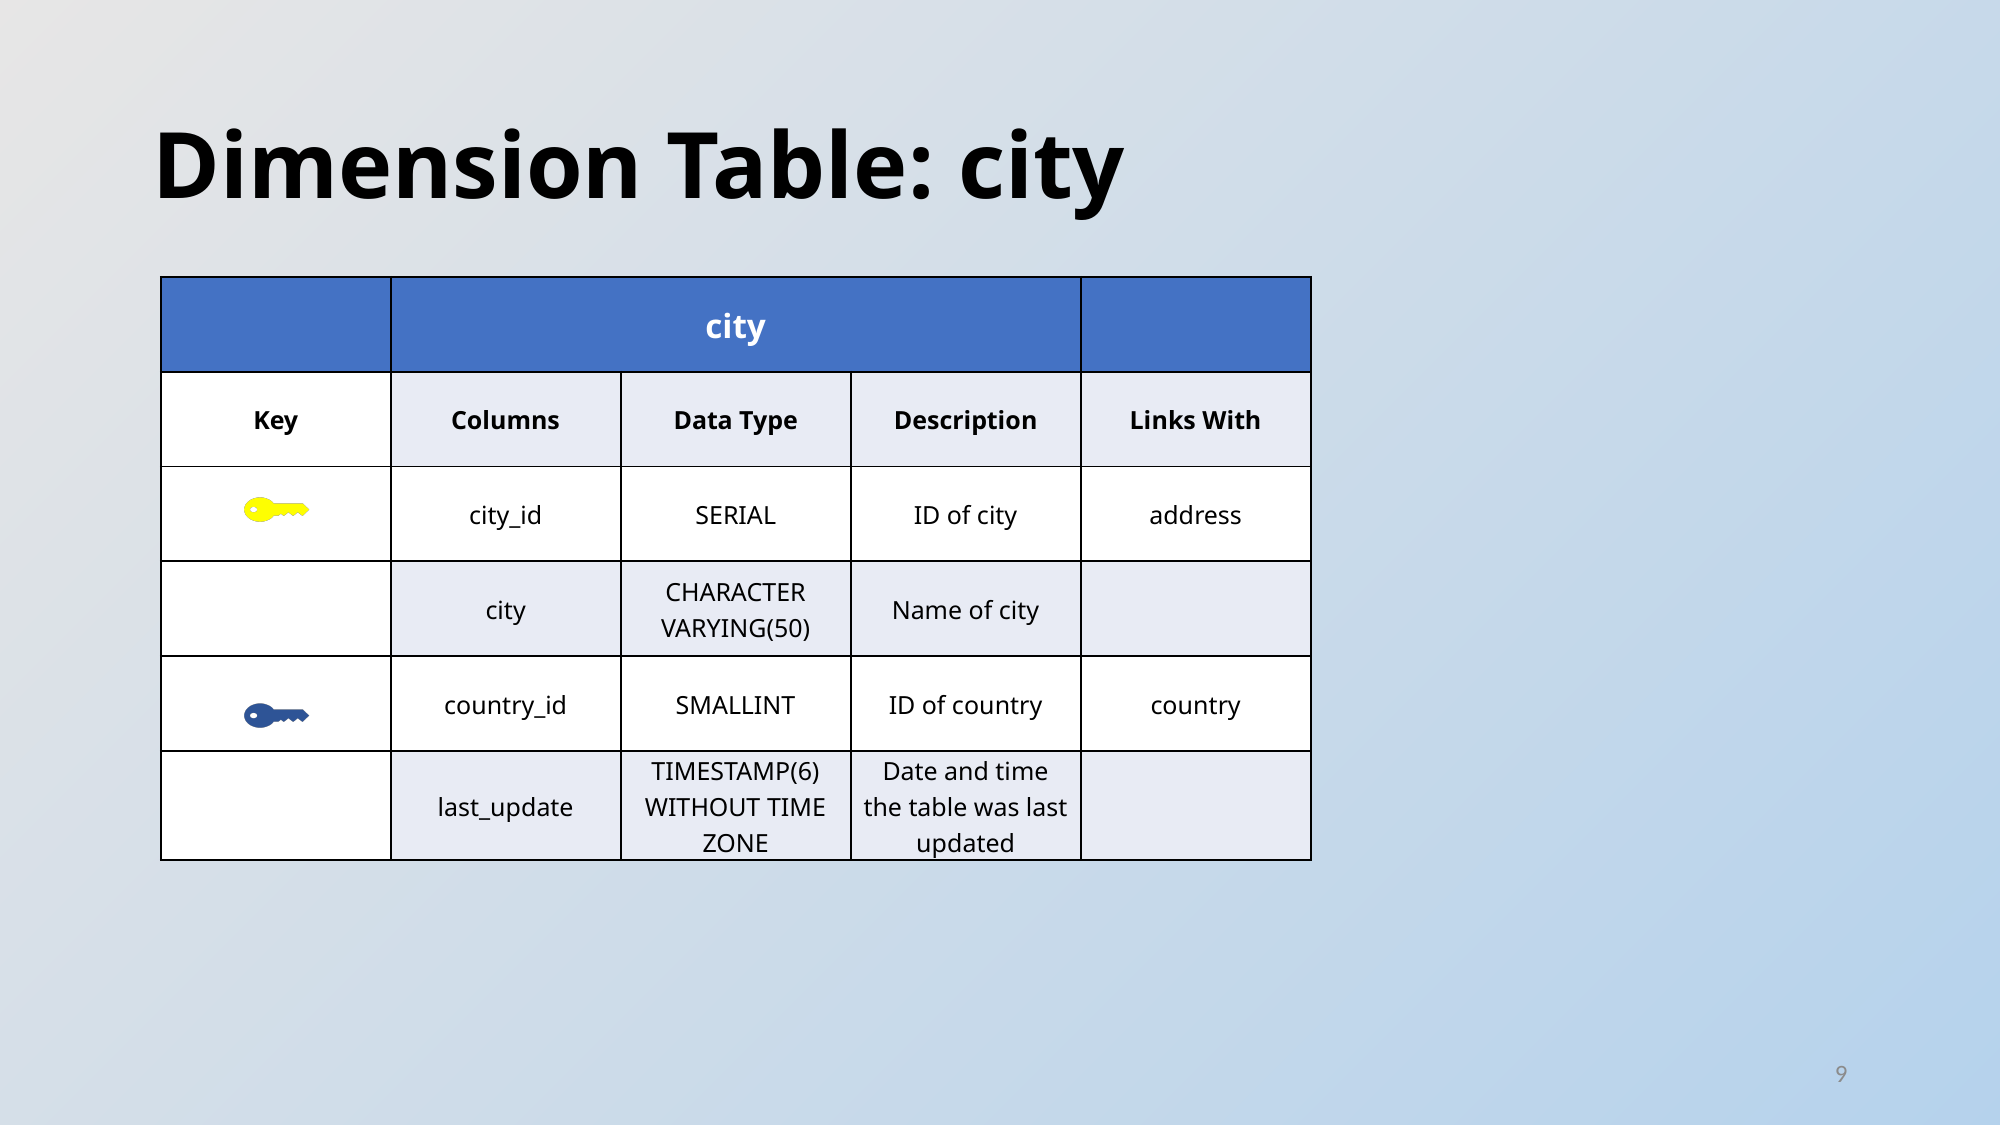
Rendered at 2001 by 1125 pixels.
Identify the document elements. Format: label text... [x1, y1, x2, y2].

table_cell SMALLINT [622, 657, 850, 750]
table_cell Name of city [852, 562, 1080, 655]
table_header city [392, 278, 1080, 371]
table_cell Data Type [622, 373, 850, 466]
table_cell [162, 752, 390, 859]
table_cell [162, 467, 390, 560]
table_header [162, 278, 390, 371]
table_cell address [1082, 467, 1310, 560]
table_cell TIMESTAMP(6) WITHOUT TIME ZONE [622, 752, 850, 859]
slide_number 9 [1412, 1042, 1863, 1103]
table_cell country [1082, 657, 1310, 750]
table_cell SERIAL [622, 467, 850, 560]
picture [242, 483, 311, 536]
title Dimension Table: city [137, 59, 1863, 278]
table_cell Key [162, 373, 390, 466]
table_cell [162, 657, 390, 750]
table_cell country_id [392, 657, 620, 750]
table_header [1082, 278, 1310, 371]
table_cell Links With [1082, 373, 1310, 466]
table_cell ID of city [852, 467, 1080, 560]
table_cell Date and time the table was last updated [852, 752, 1080, 859]
table_cell [1082, 752, 1310, 859]
table_cell [162, 562, 390, 655]
table_cell CHARACTER VARYING(50) [622, 562, 850, 655]
table_cell city_id [392, 467, 620, 560]
table_cell Description [852, 373, 1080, 466]
table_cell ID of country [852, 657, 1080, 750]
table_cell [1082, 562, 1310, 655]
table_cell last_update [392, 752, 620, 859]
table_cell Columns [392, 373, 620, 466]
table_cell city [392, 562, 620, 655]
picture [242, 689, 311, 742]
